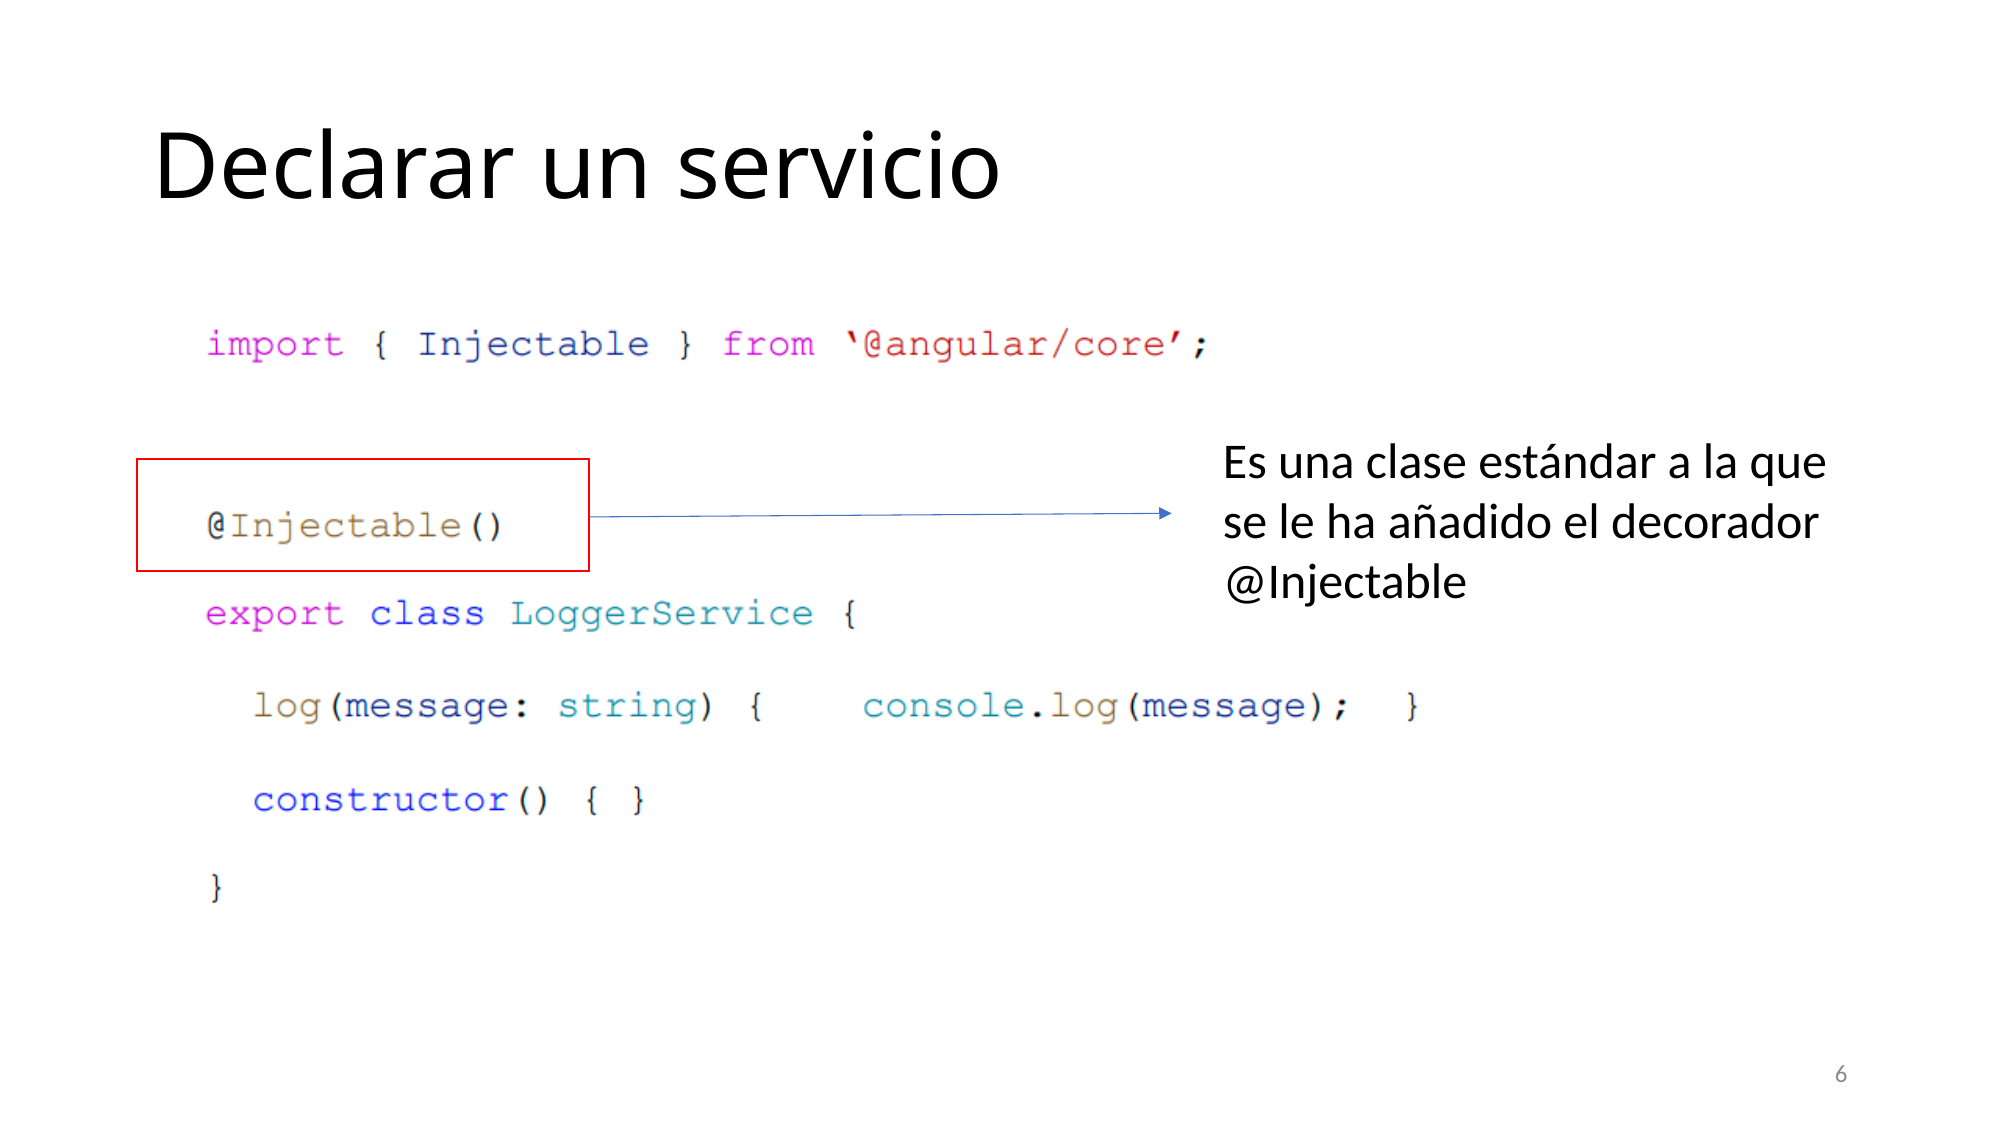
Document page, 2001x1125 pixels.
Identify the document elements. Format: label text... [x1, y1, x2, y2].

text_box [136, 458, 154, 572]
title Declarar un servicio [137, 59, 1863, 278]
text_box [588, 513, 1172, 517]
slide_number 6 [1412, 1042, 1863, 1103]
picture [154, 305, 1429, 931]
text_box Es una clase estándar a la que se le ha añadido el decorador @Injectable [1429, 420, 1887, 616]
